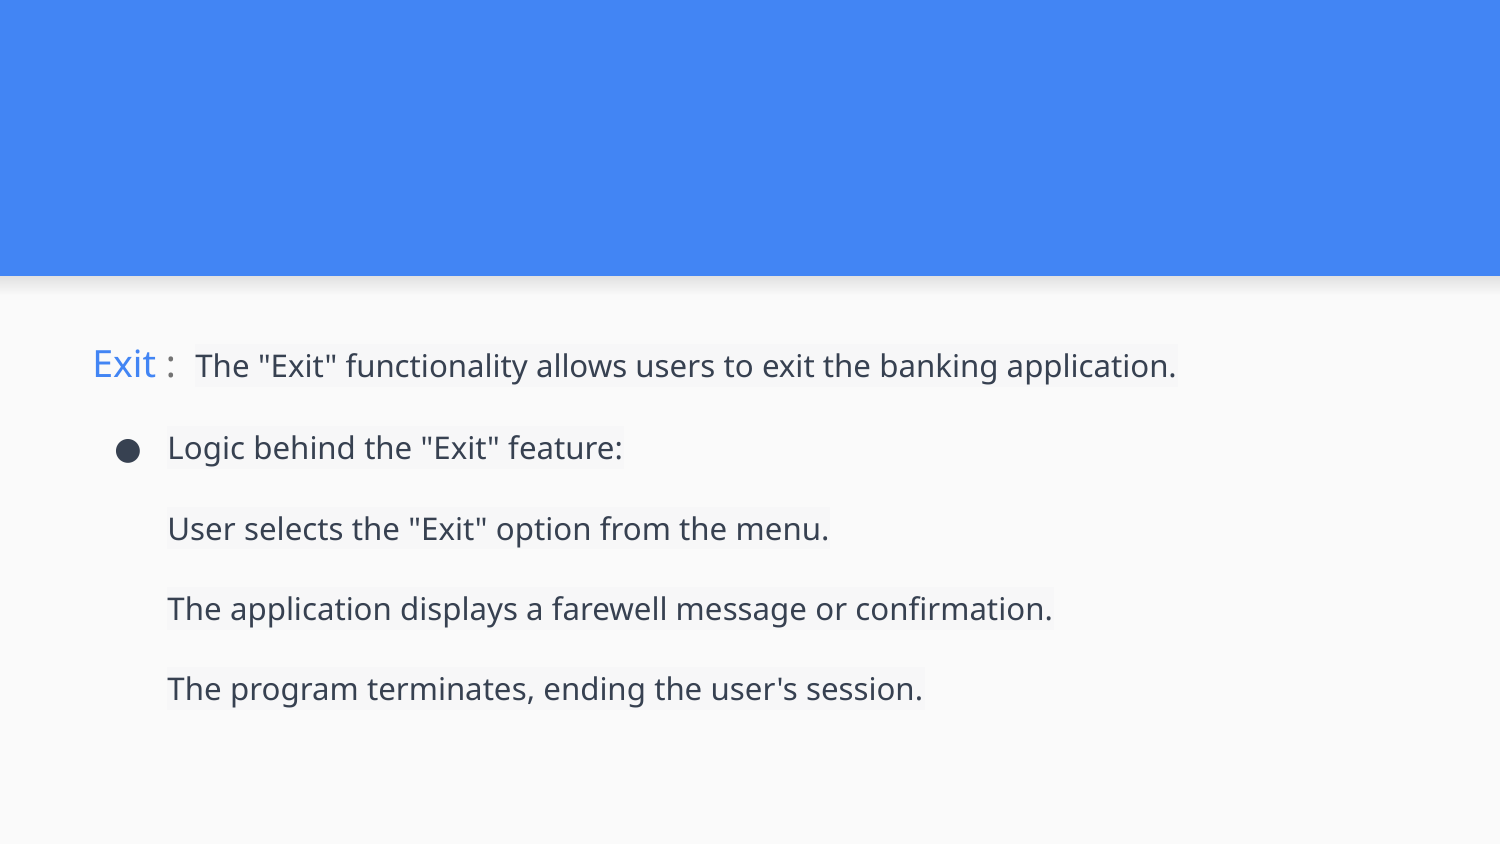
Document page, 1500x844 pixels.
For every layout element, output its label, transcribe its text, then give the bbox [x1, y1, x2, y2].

list Exit : The "Exit" functionality allows users to exit the banking application. Logic behind the "Exit" feature: User selects the "Exit" option from the menu. The application displays a farewell message or confirmation. The program terminates, ending the user's session. [77, 314, 1427, 760]
